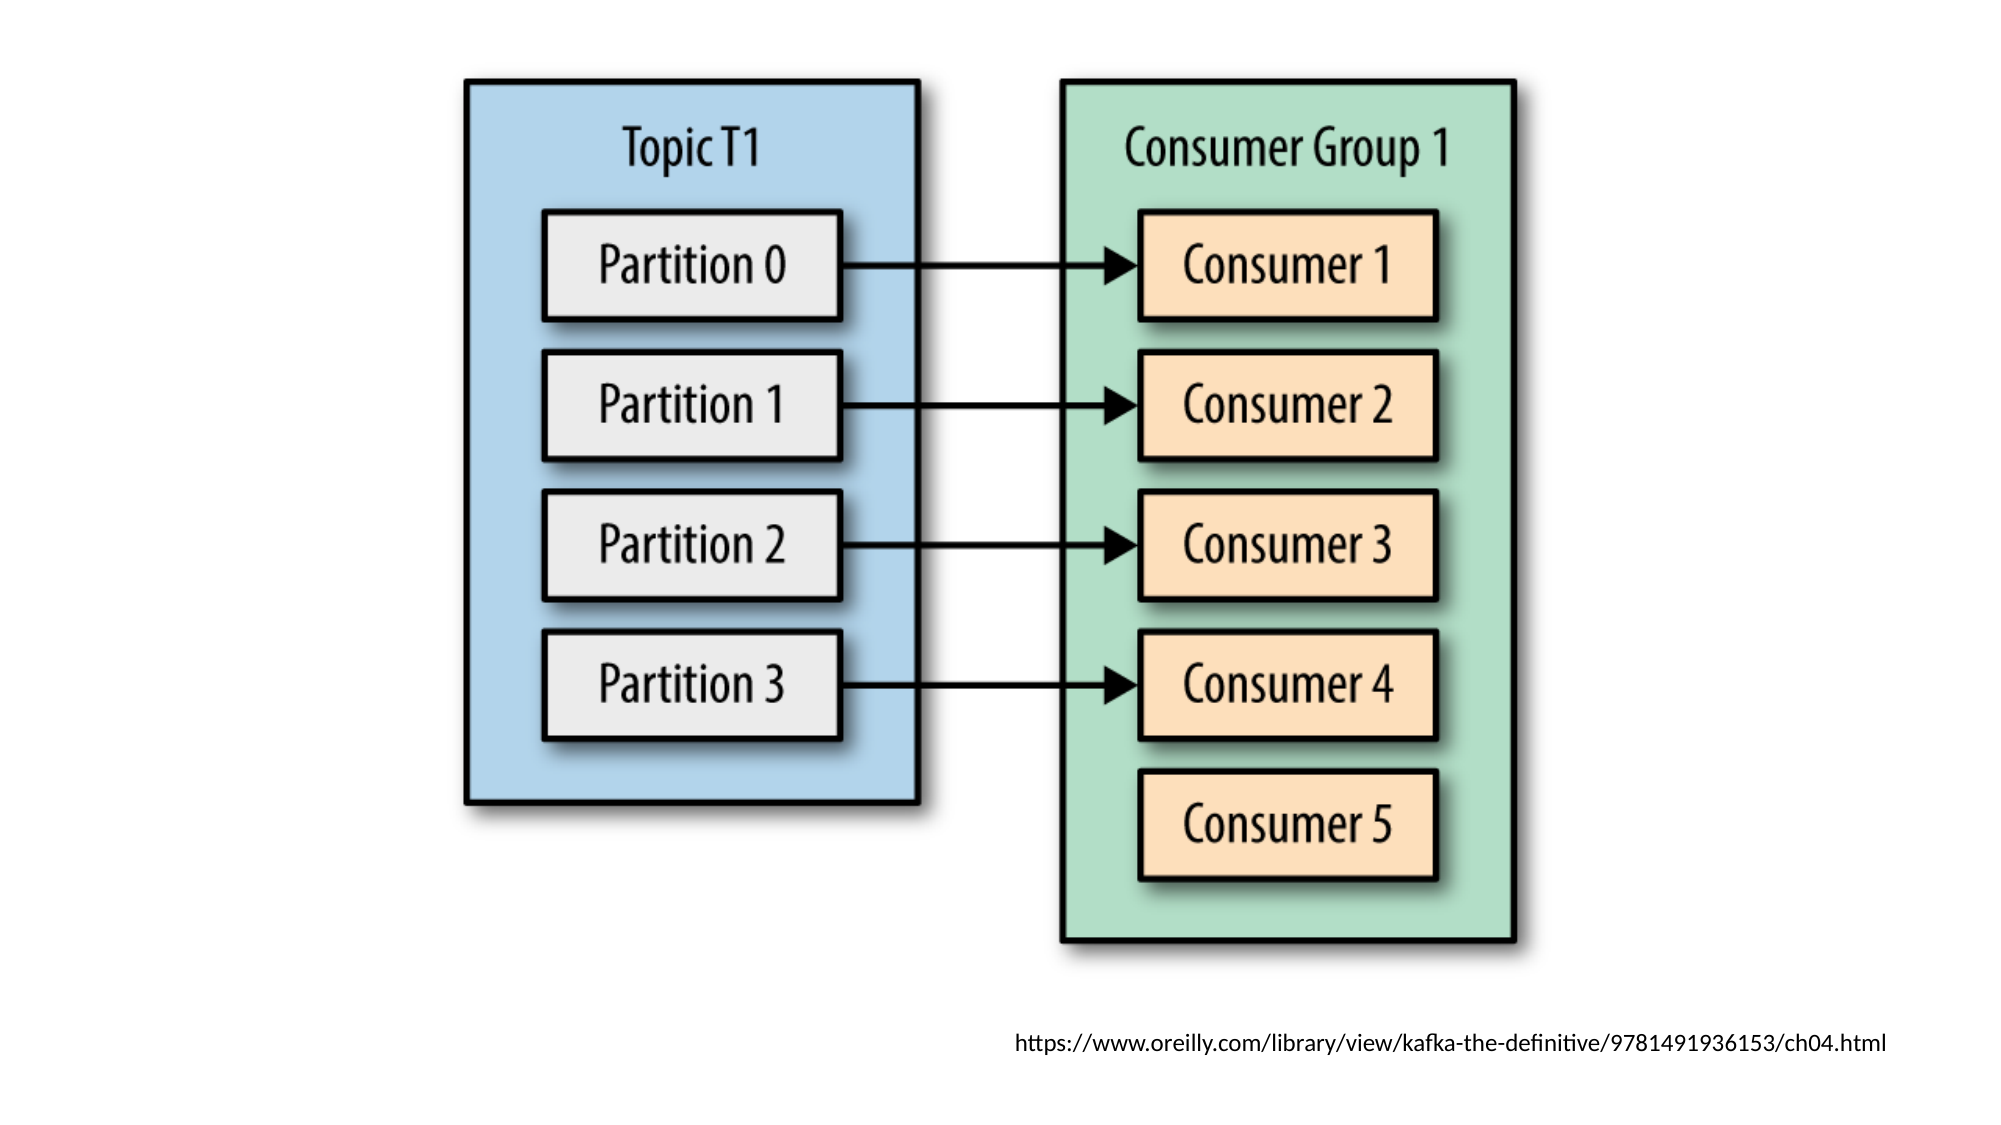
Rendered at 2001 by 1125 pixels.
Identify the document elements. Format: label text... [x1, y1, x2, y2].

text_box https://www.oreilly.com/library/view/kafka-the-definitive/9781491936153/ch04.html [999, 1019, 2000, 1064]
picture [445, 60, 1555, 983]
